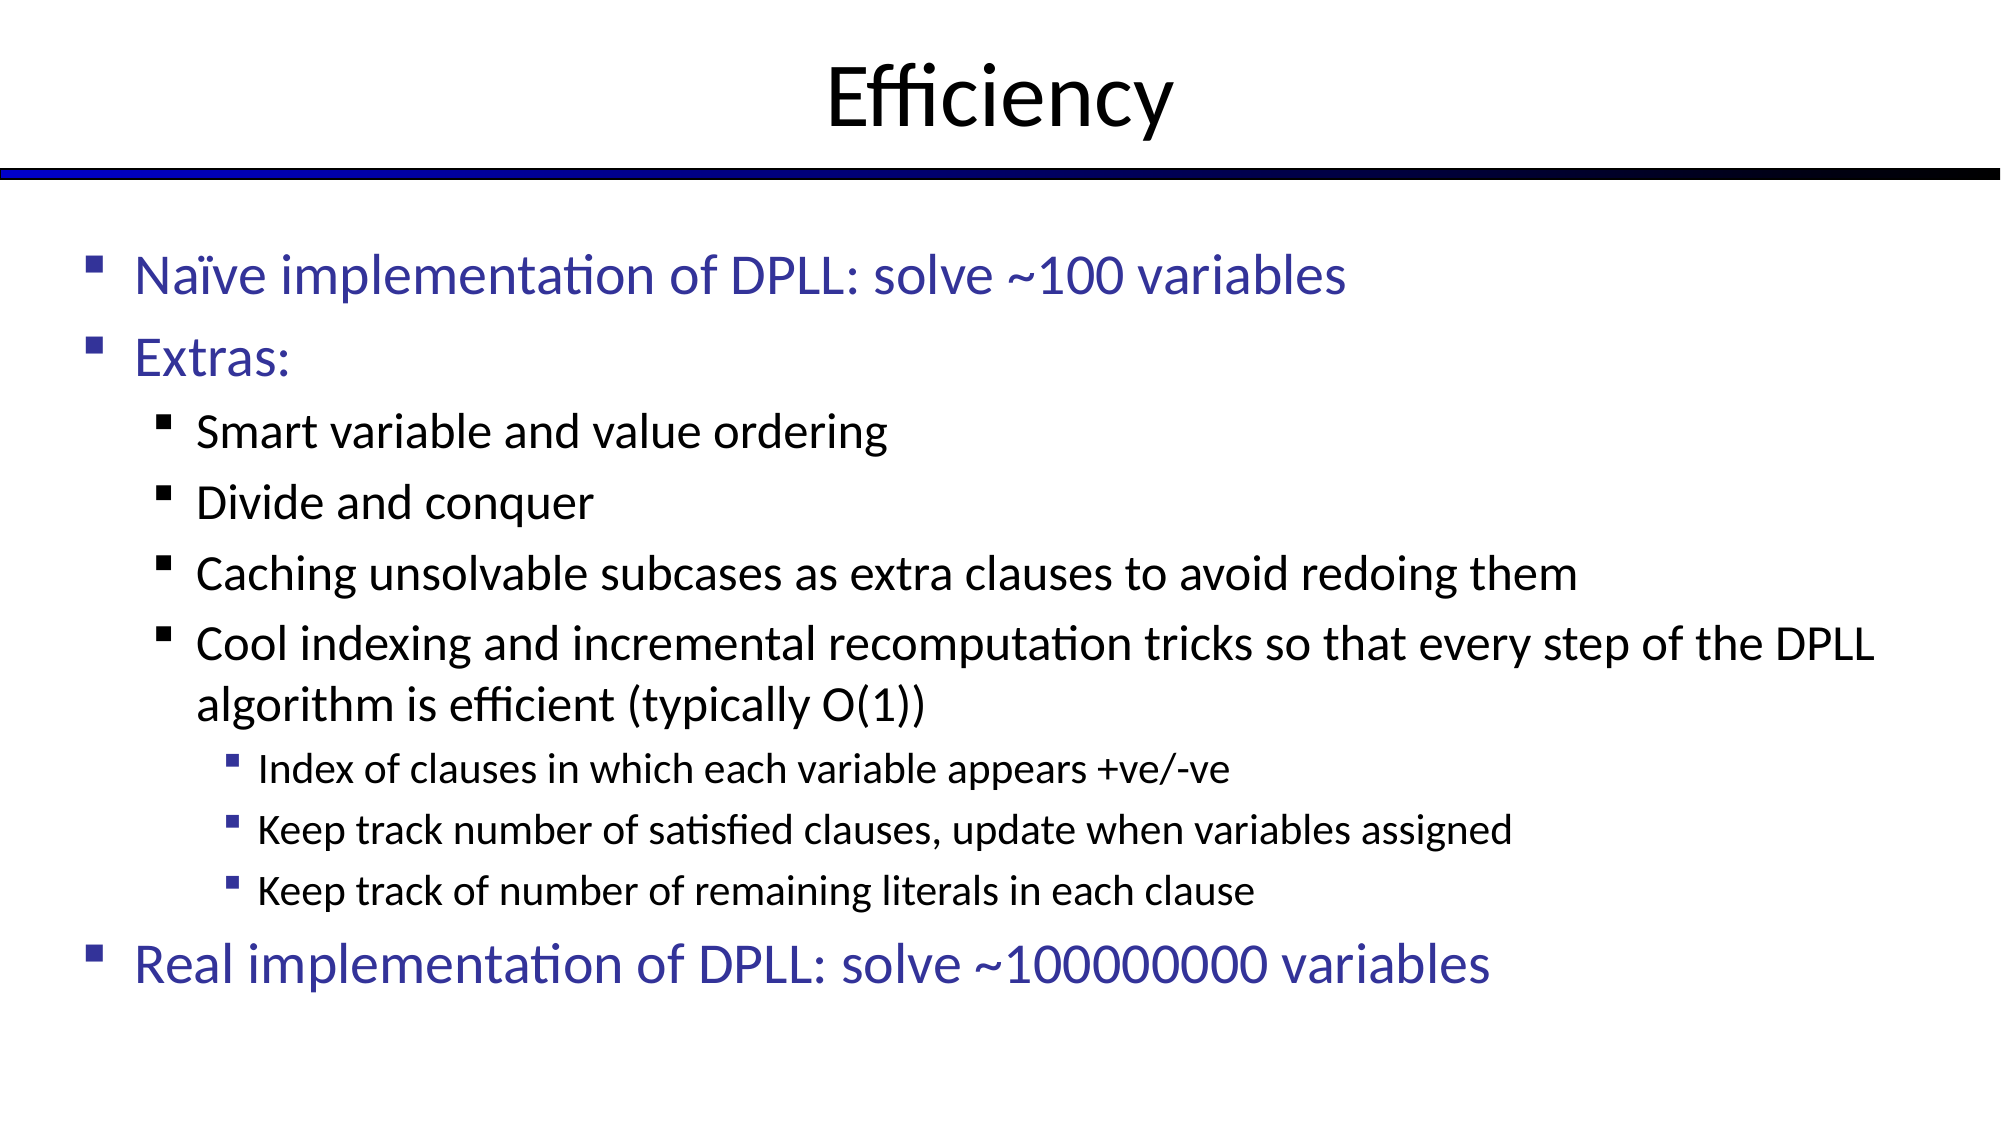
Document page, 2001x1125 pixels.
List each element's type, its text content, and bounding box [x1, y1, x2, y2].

list Naïve implementation of DPLL: solve ~100 variables Extras: Smart variable and value ordering Divide and conquer Caching unsolvable subcases as extra clauses to avoid redoing them Cool indexing and incremental recomputation tricks so that every step of the DPLL algorithm is efficient (typically O(1)) Index of clauses in which each variable appears +ve/-ve Keep track number of satisfied clauses, update when variables assigned Keep track of number of remaining literals in each clause Real implementation of DPLL: solve ~100000000 variables [66, 228, 1934, 1006]
title Efficiency [0, 0, 2000, 184]
